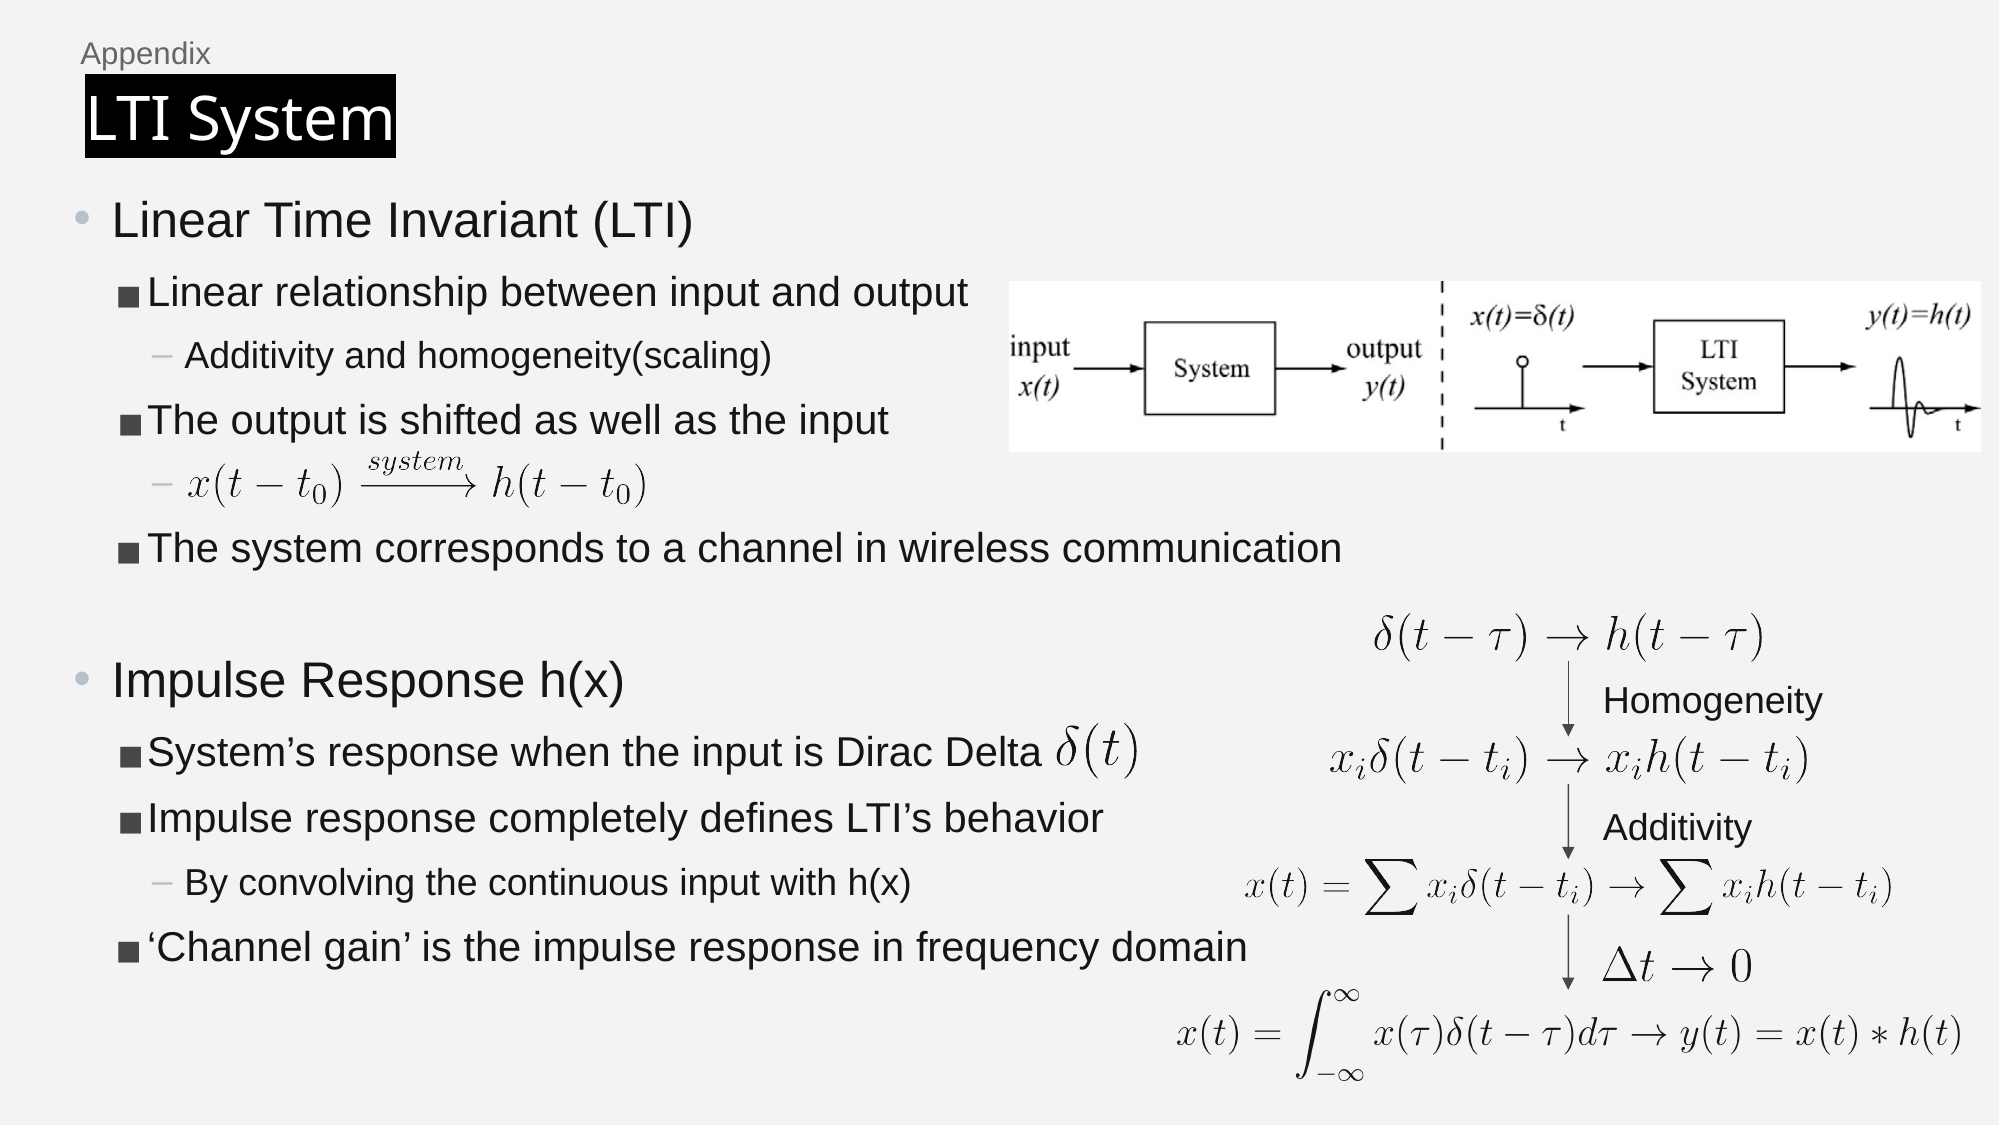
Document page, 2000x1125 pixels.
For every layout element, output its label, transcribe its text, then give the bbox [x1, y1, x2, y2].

picture [188, 451, 645, 508]
title LTI System [65, 58, 1957, 173]
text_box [1176, 613, 1977, 1081]
text_box [60, 1070, 1940, 1100]
picture [1055, 723, 1137, 780]
picture [1009, 281, 1981, 452]
text_box Linear Time Invariant (LTI) Linear relationship between input and output Additivity and homogeneity(scaling) The output is shifted as well as the input The system corresponds to a channel in wireless communication Impulse Response h(x) System’s response when the input is Dirac Delta Impulse response completely defines LTI’s behavior By convolving the continuous input with h(x) ‘Channel gain’ is the impulse response in frequency domain [58, 180, 1381, 1070]
text_box Appendix [65, 18, 1632, 75]
